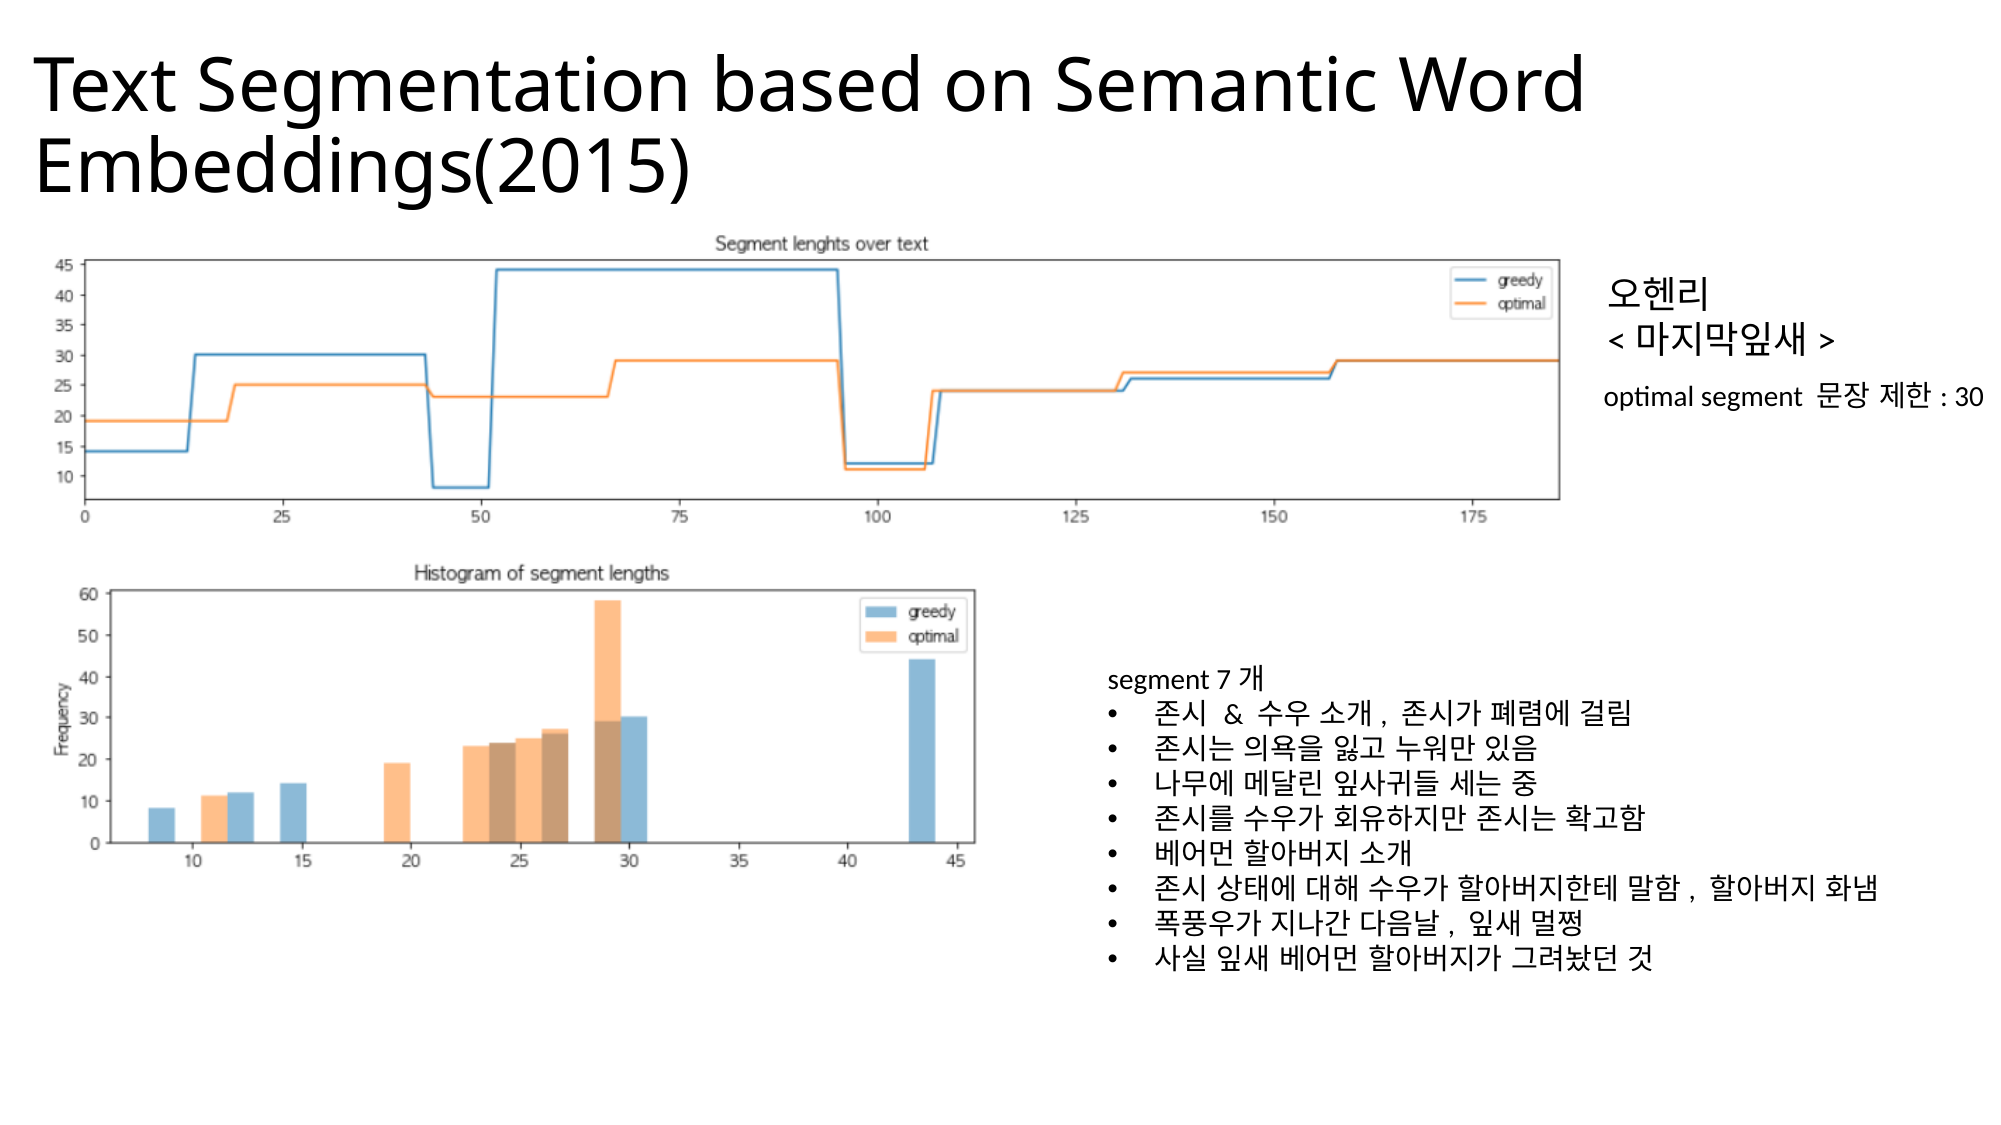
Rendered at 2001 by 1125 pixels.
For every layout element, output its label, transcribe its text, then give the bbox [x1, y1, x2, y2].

text_box 오헨리 <마지막잎새> [1593, 263, 1901, 369]
picture [35, 220, 1593, 881]
title Text Segmentation based on Semantic Word Embeddings(2015) [18, 18, 1985, 236]
text_box optimal segment 문장 제한: 30 [1593, 369, 2000, 420]
text_box segment 7개 존시 & 수우 소개, 존시가 폐렴에 걸림 존시는 의욕을 잃고 누워만 있음 나무에 메달린 잎사귀들 세는 중 존시를 수우가 회유하지만 존시는 확고함 베어먼 할아버지 소개 존시 상태에 대해 수우가 할아버지한테 말함, 할아버지 화냄 폭풍우가 지나간 다음날, 잎새 멀쩡 사실 잎새 베어먼 할아버지가 그려놨던 것 [1092, 653, 1947, 983]
